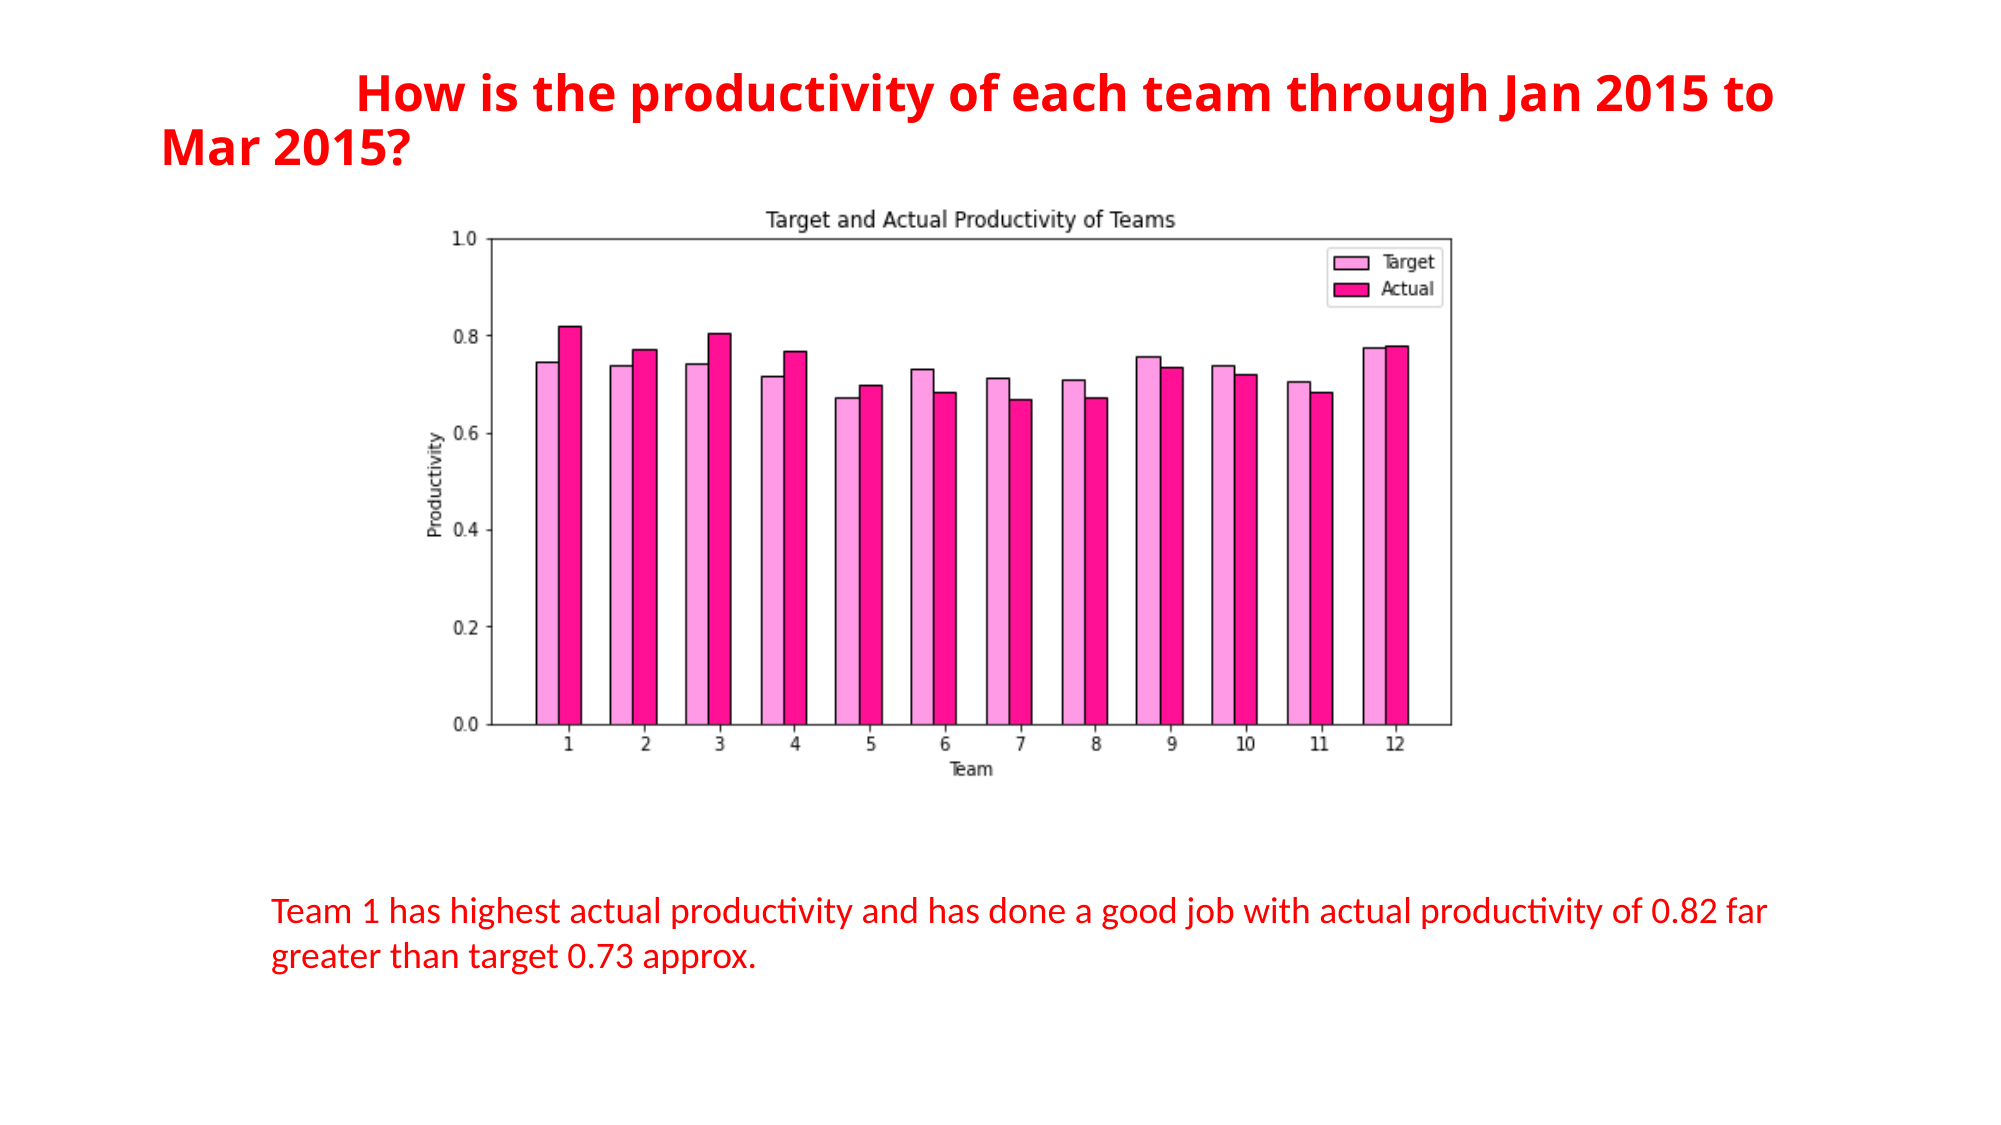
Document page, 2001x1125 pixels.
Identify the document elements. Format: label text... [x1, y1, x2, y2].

title How is the productivity of each team through Jan 2015 to Mar 2015? [145, 59, 1863, 186]
text_box Team 1 has highest actual productivity and has done a good job with actual productivity of 0.82 far greater than target 0.73 approx. [256, 879, 1902, 984]
picture [395, 185, 1504, 794]
